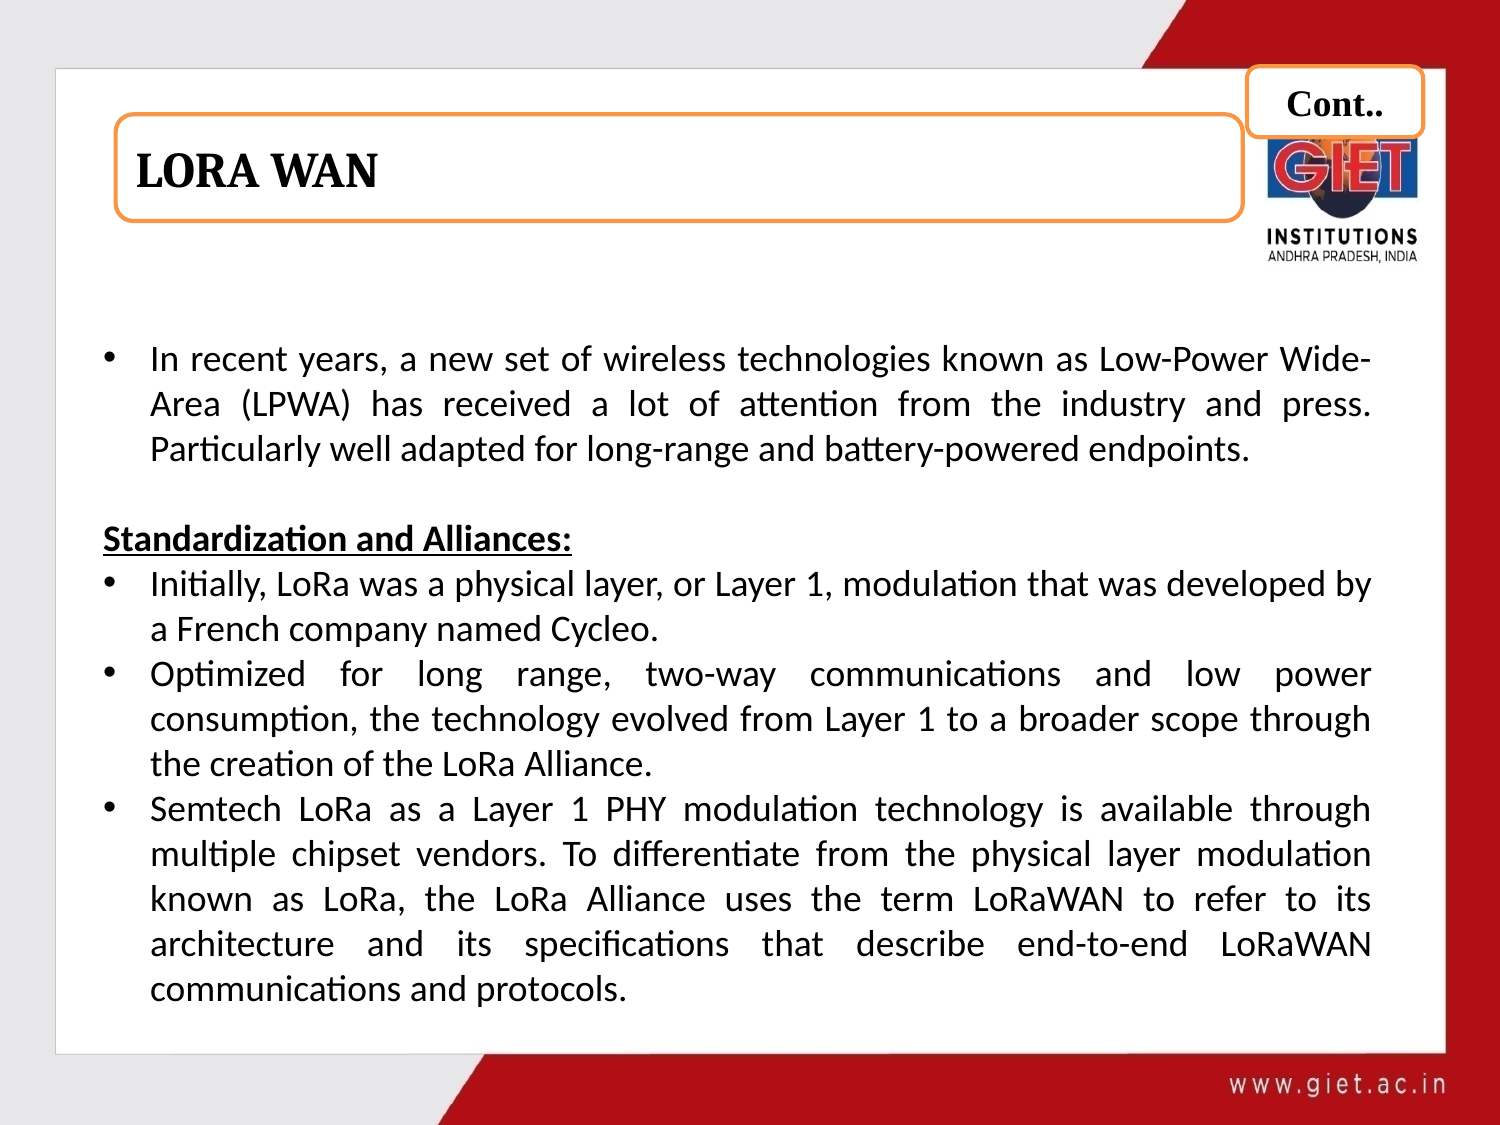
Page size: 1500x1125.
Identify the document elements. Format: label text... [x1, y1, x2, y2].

text_box LORA WAN [113, 112, 1245, 224]
text_box Cont.. [1244, 64, 1426, 140]
picture [0, 0, 1500, 1125]
text_box In recent years, a new set of wireless technologies known as Low-Power Wide-Area (LPWA) has received a lot of attention from the industry and press. Particularly well adapted for long-range and battery-powered endpoints. Standardization and Alliances: Initially, LoRa was a physical layer, or Layer 1, modulation that was developed by a French company named Cycleo. Optimized for long range, two-way communications and low power consumption, the technology evolved from Layer 1 to a broader scope through the creation of the LoRa Alliance. Semtech LoRa as a Layer 1 PHY modulation technology is available through multiple chipset vendors. To differentiate from the physical layer modulation known as LoRa, the LoRa Alliance uses the term LoRaWAN to refer to its architecture and its specifications that describe end-to-end LoRaWAN communications and protocols. [88, 326, 1388, 1061]
